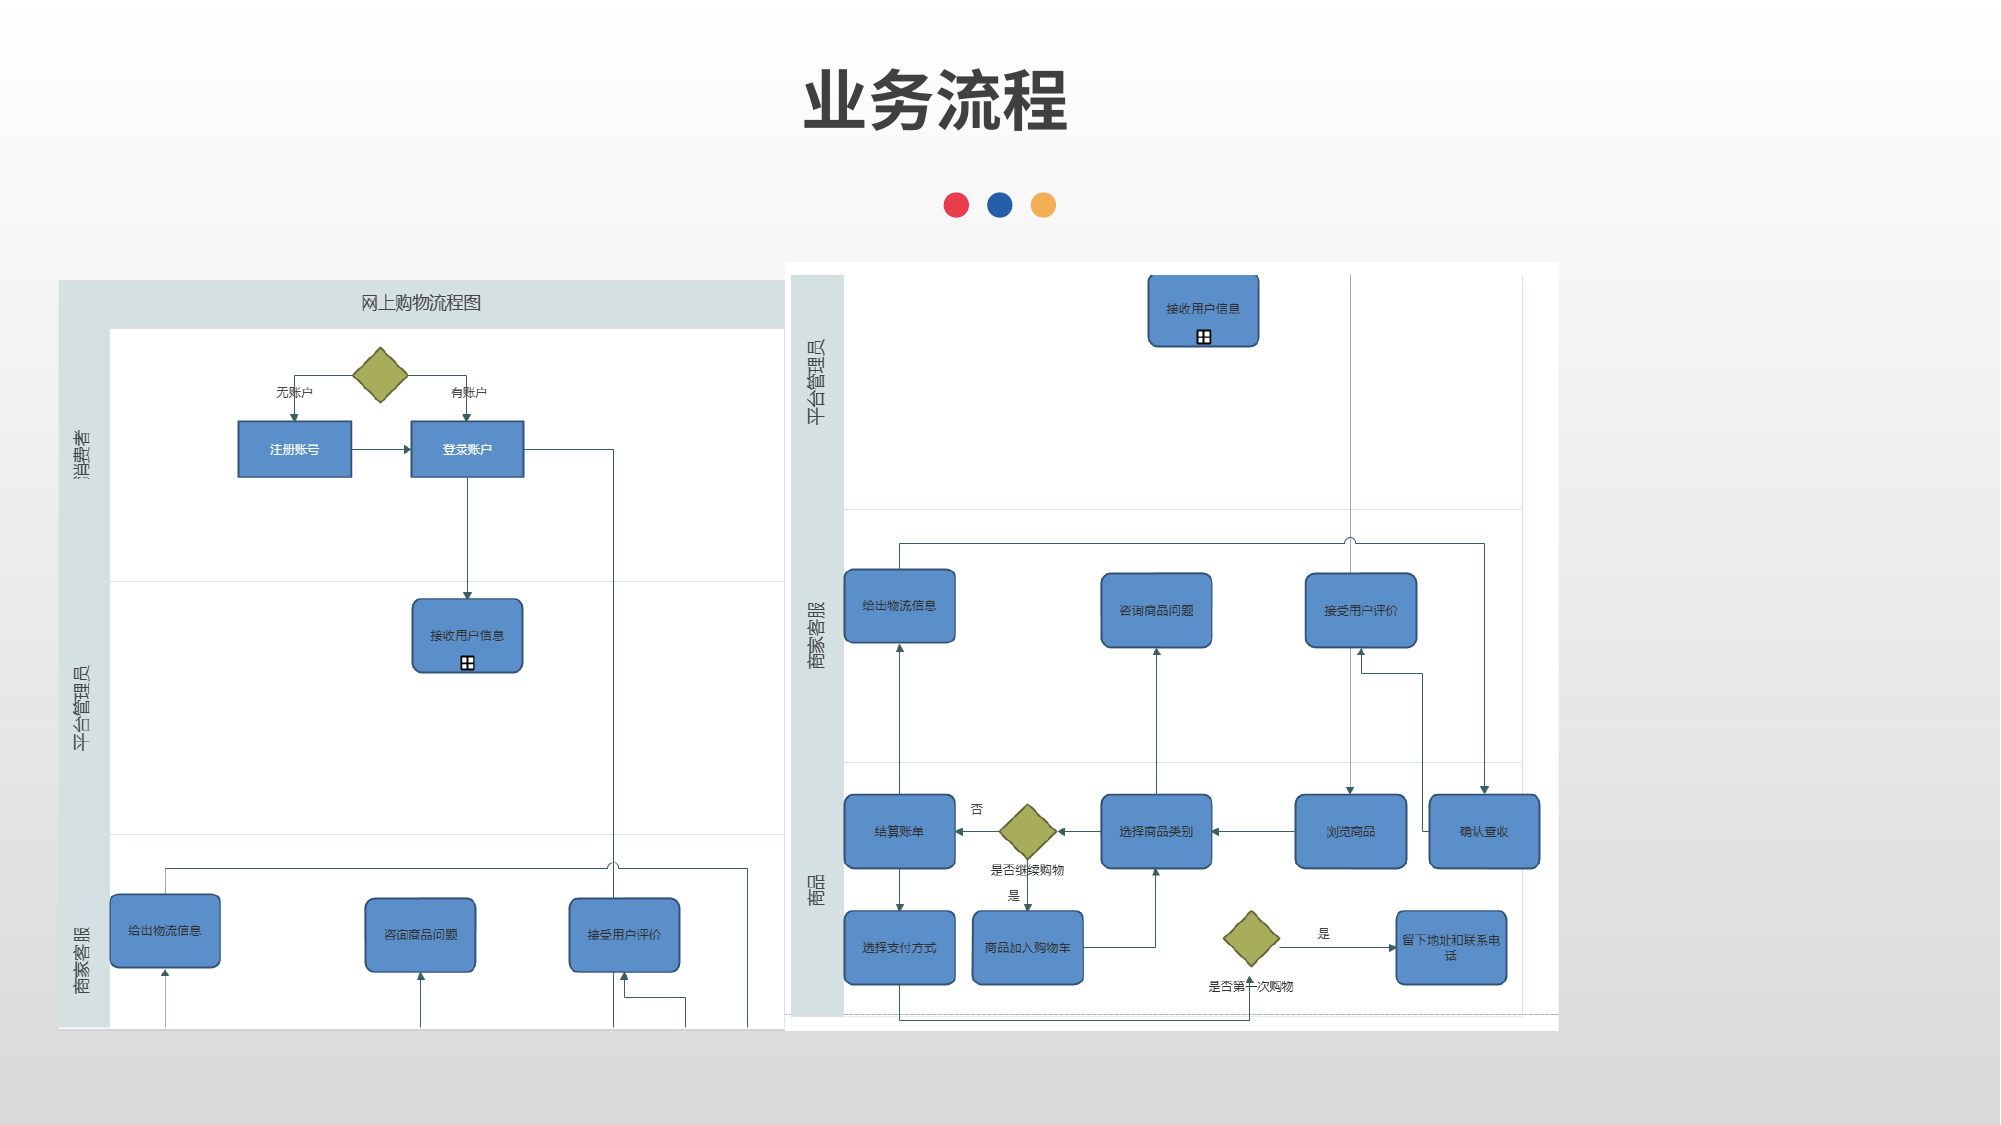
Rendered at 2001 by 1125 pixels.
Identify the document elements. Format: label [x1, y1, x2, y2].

picture [58, 262, 1559, 1031]
text_box [784, 51, 1086, 218]
